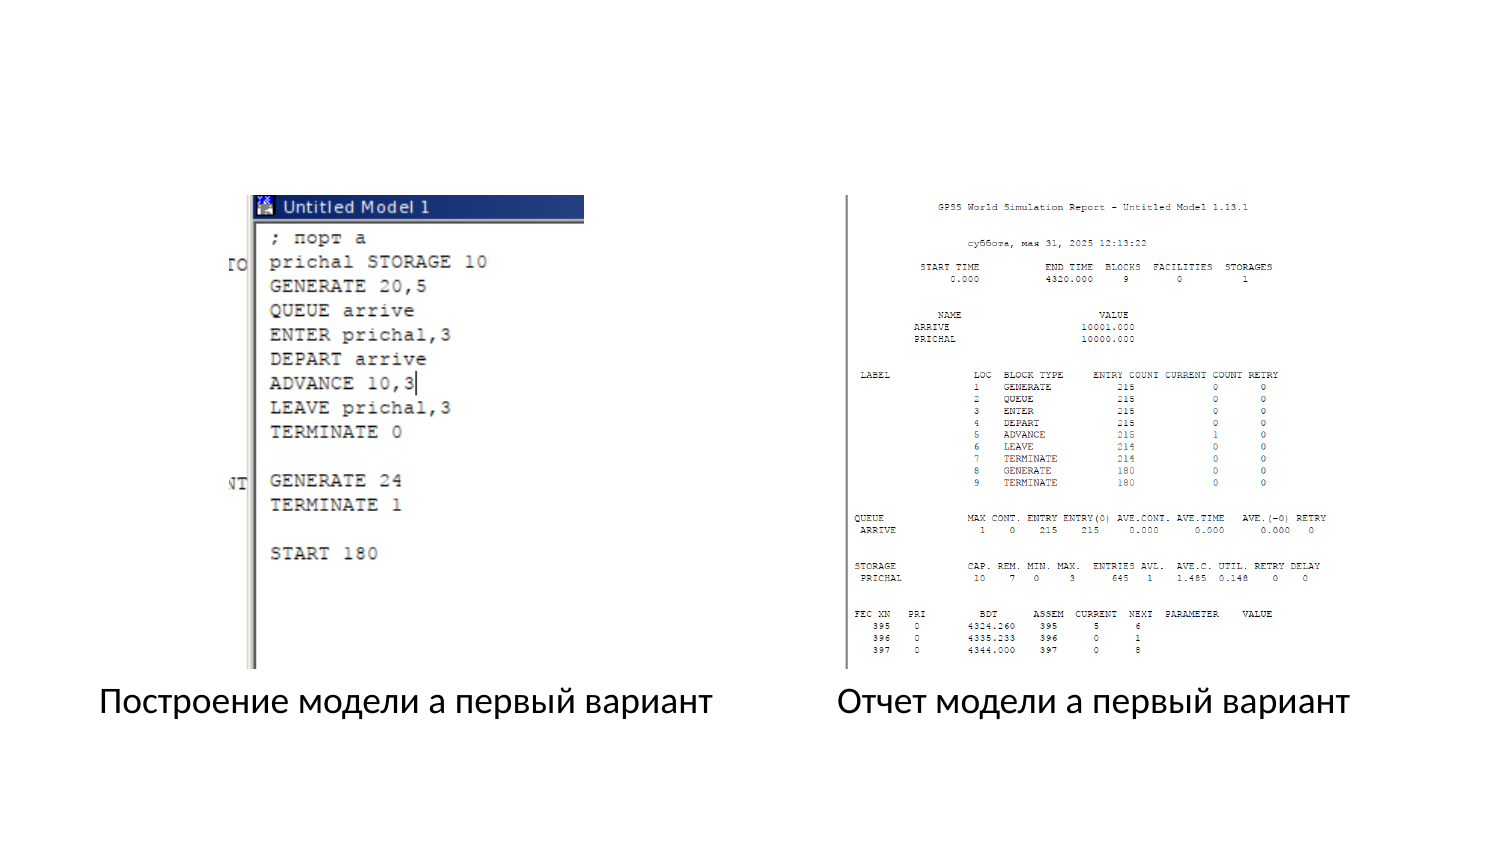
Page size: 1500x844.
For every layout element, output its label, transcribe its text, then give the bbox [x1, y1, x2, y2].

picture [228, 195, 584, 669]
picture [845, 195, 1340, 669]
text_box Построение модели a первый вариант [74, 668, 738, 753]
text_box Отчет модели a первый вариант [762, 668, 1425, 753]
